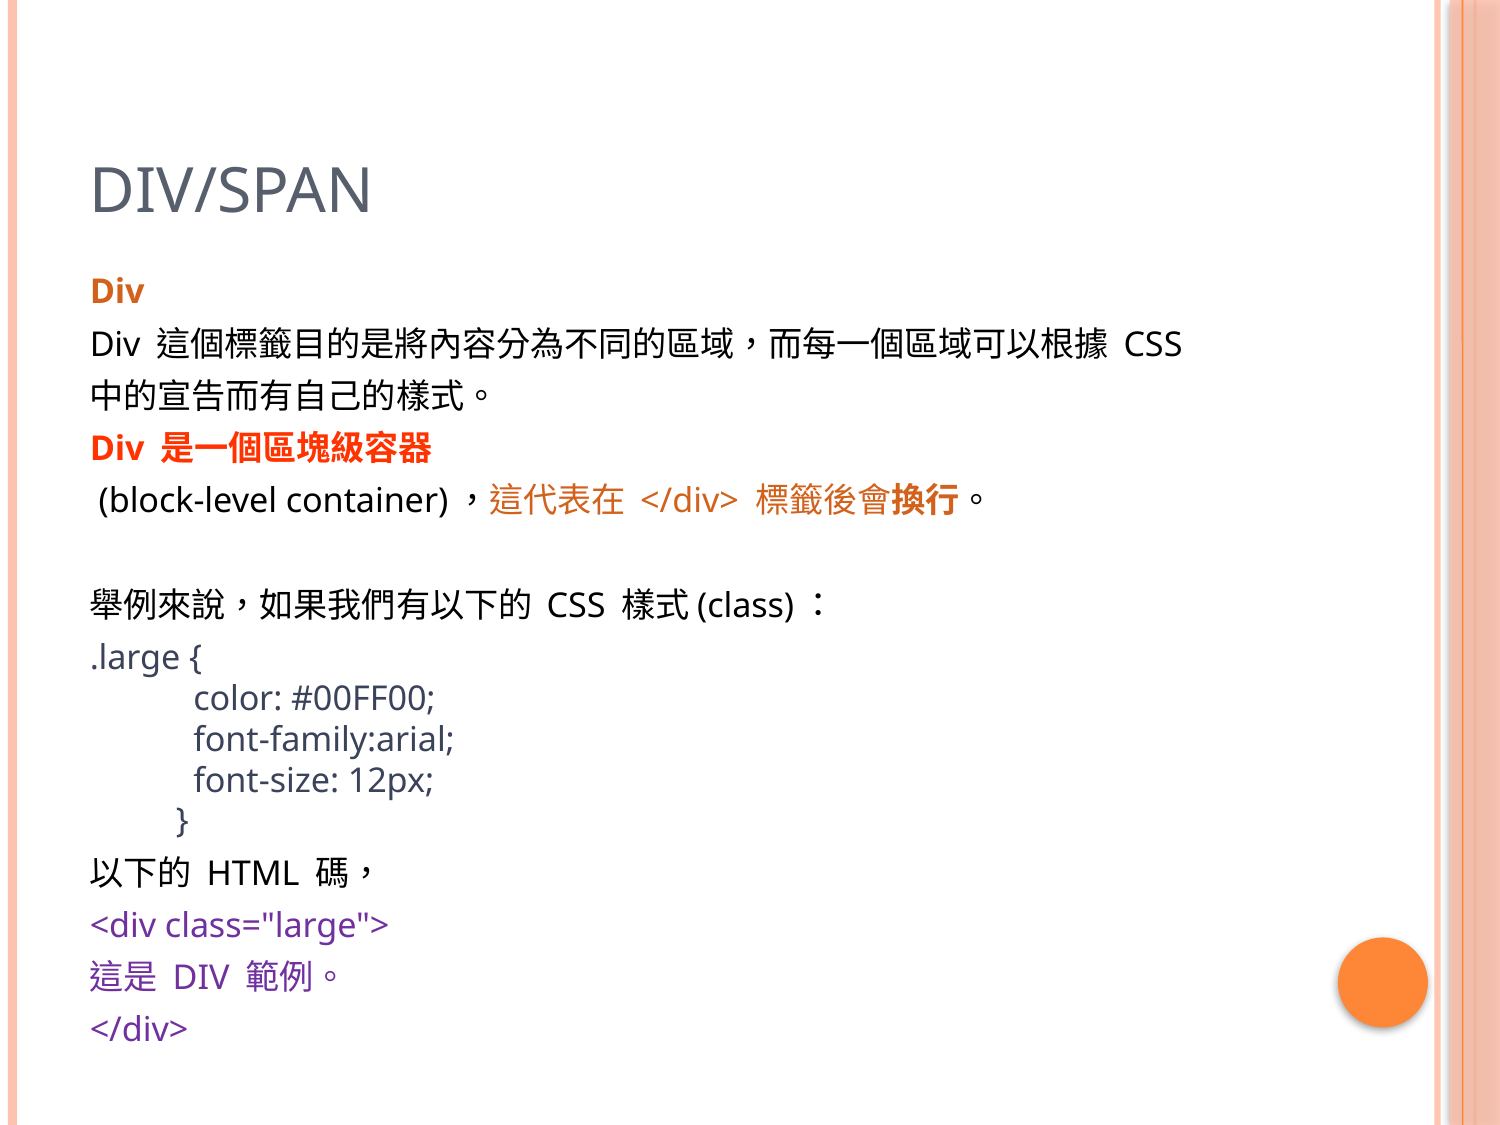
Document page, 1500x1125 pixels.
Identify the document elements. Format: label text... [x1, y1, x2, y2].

title DIV/SPAN [75, 45, 1300, 233]
list Div Div 這個標籤目的是將內容分為不同的區域，而每一個區域可以根據 CSS 中的宣告而有自己的樣式。 Div 是一個區塊級容器 (block-level container)，這代表在 </div> 標籤後會換行。 舉例來說，如果我們有以下的 CSS 樣式(class)： .large { color: #00FF00; font-family:arial; font-size: 12px; } 以下的 HTML 碼， <div class="large"> 這是 DIV 範例。 </div> [75, 262, 1300, 1062]
